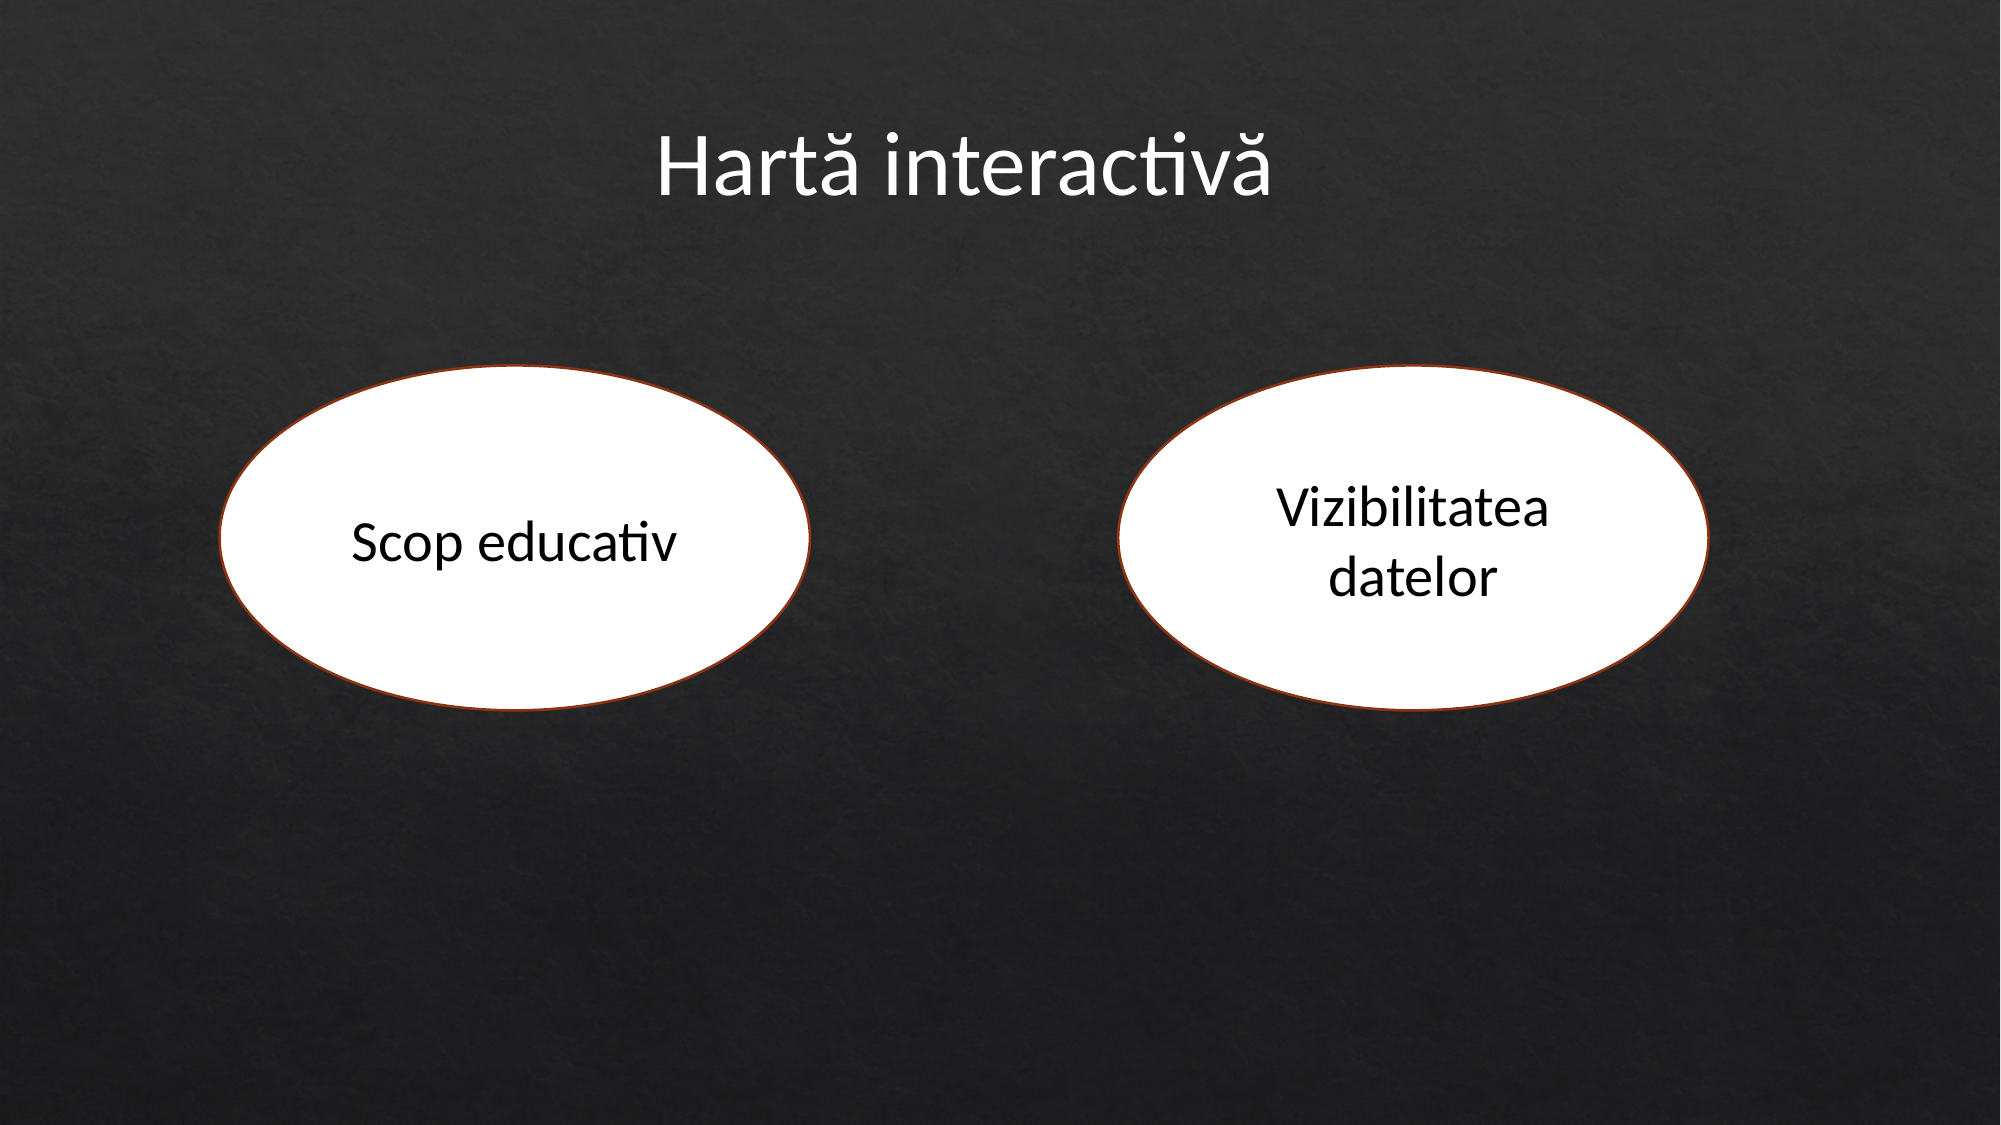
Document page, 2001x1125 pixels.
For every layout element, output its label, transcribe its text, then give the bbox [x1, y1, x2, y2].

text_box Vizibilitatea datelor [1116, 364, 1710, 712]
text_box Hartă interactivă [640, 96, 1810, 222]
text_box Scop educativ [218, 364, 812, 712]
